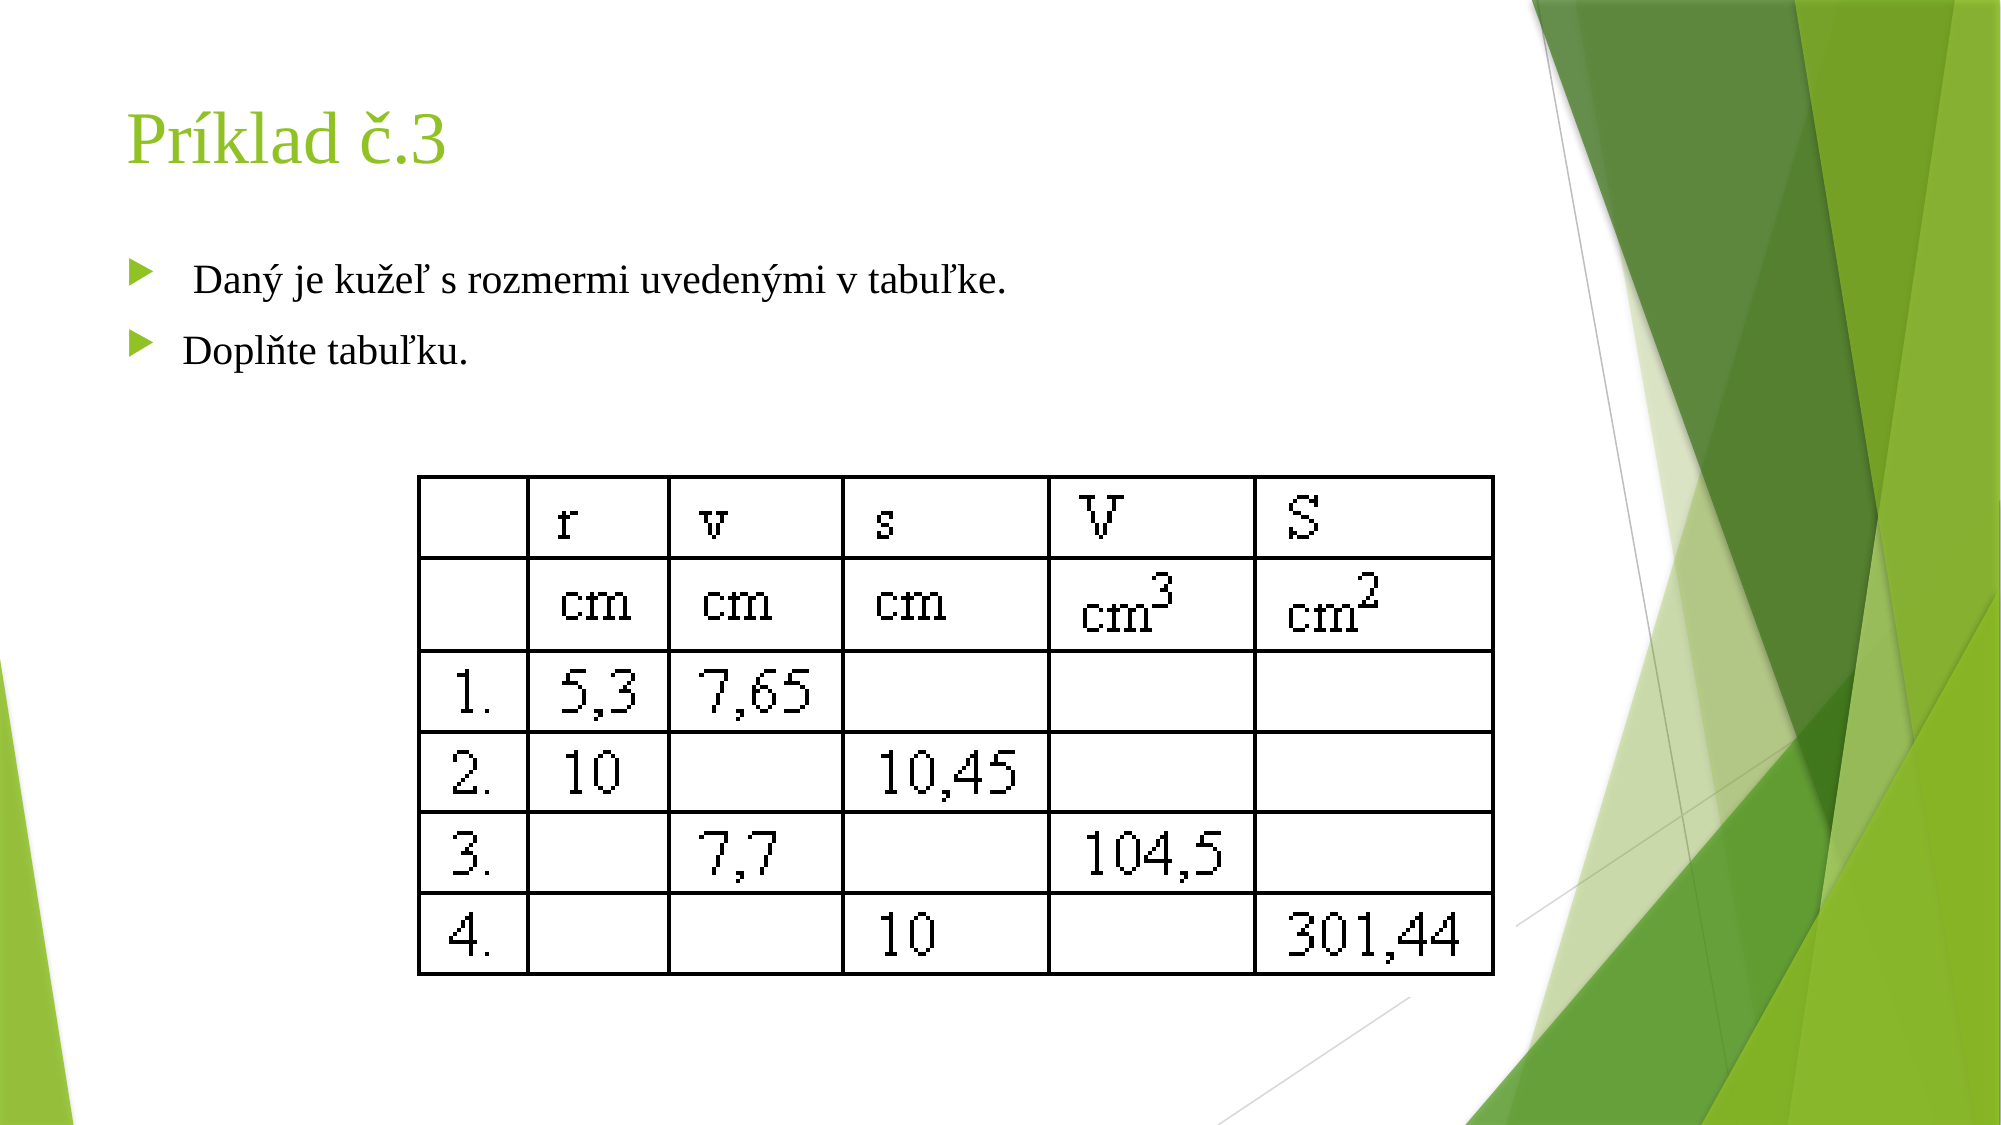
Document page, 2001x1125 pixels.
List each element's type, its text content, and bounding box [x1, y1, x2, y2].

picture [396, 459, 1517, 998]
list Daný je kužeľ s rozmermi uvedenými v tabuľke. Doplňte tabuľku. [111, 244, 1522, 881]
title Príklad č.3 [111, 81, 1522, 187]
